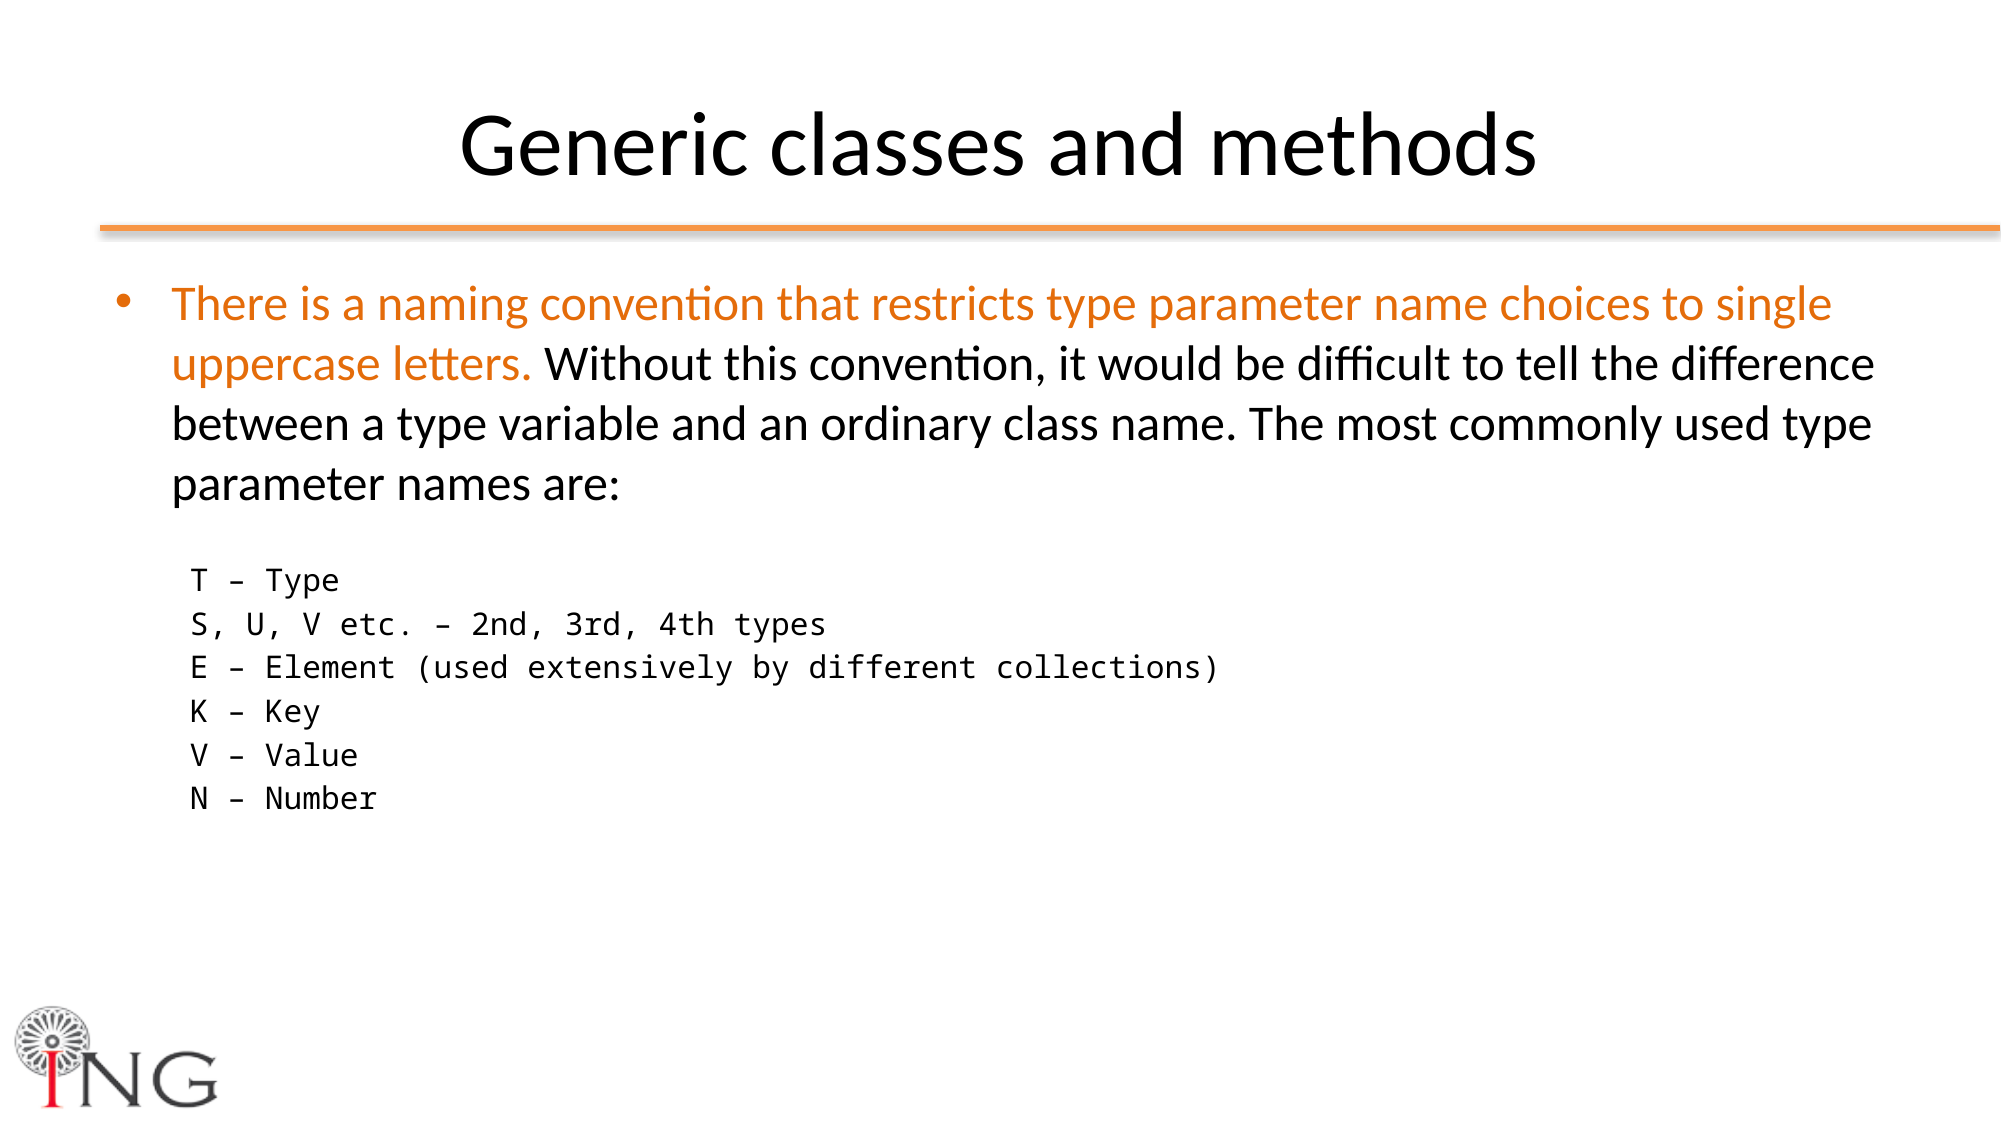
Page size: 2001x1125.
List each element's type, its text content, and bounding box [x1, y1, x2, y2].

picture [0, 987, 244, 1125]
title Generic classes and methods [99, 45, 1900, 233]
list There is a naming convention that restricts type parameter name choices to single uppercase letters. Without this convention, it would be difficult to tell the difference between a type variable and an ordinary class name. The most commonly used type parameter names are: T – Type S, U, V etc. – 2nd, 3rd, 4th types E – Element (used extensively by different collections) K – Key V – Value N – Number [99, 262, 1900, 1005]
